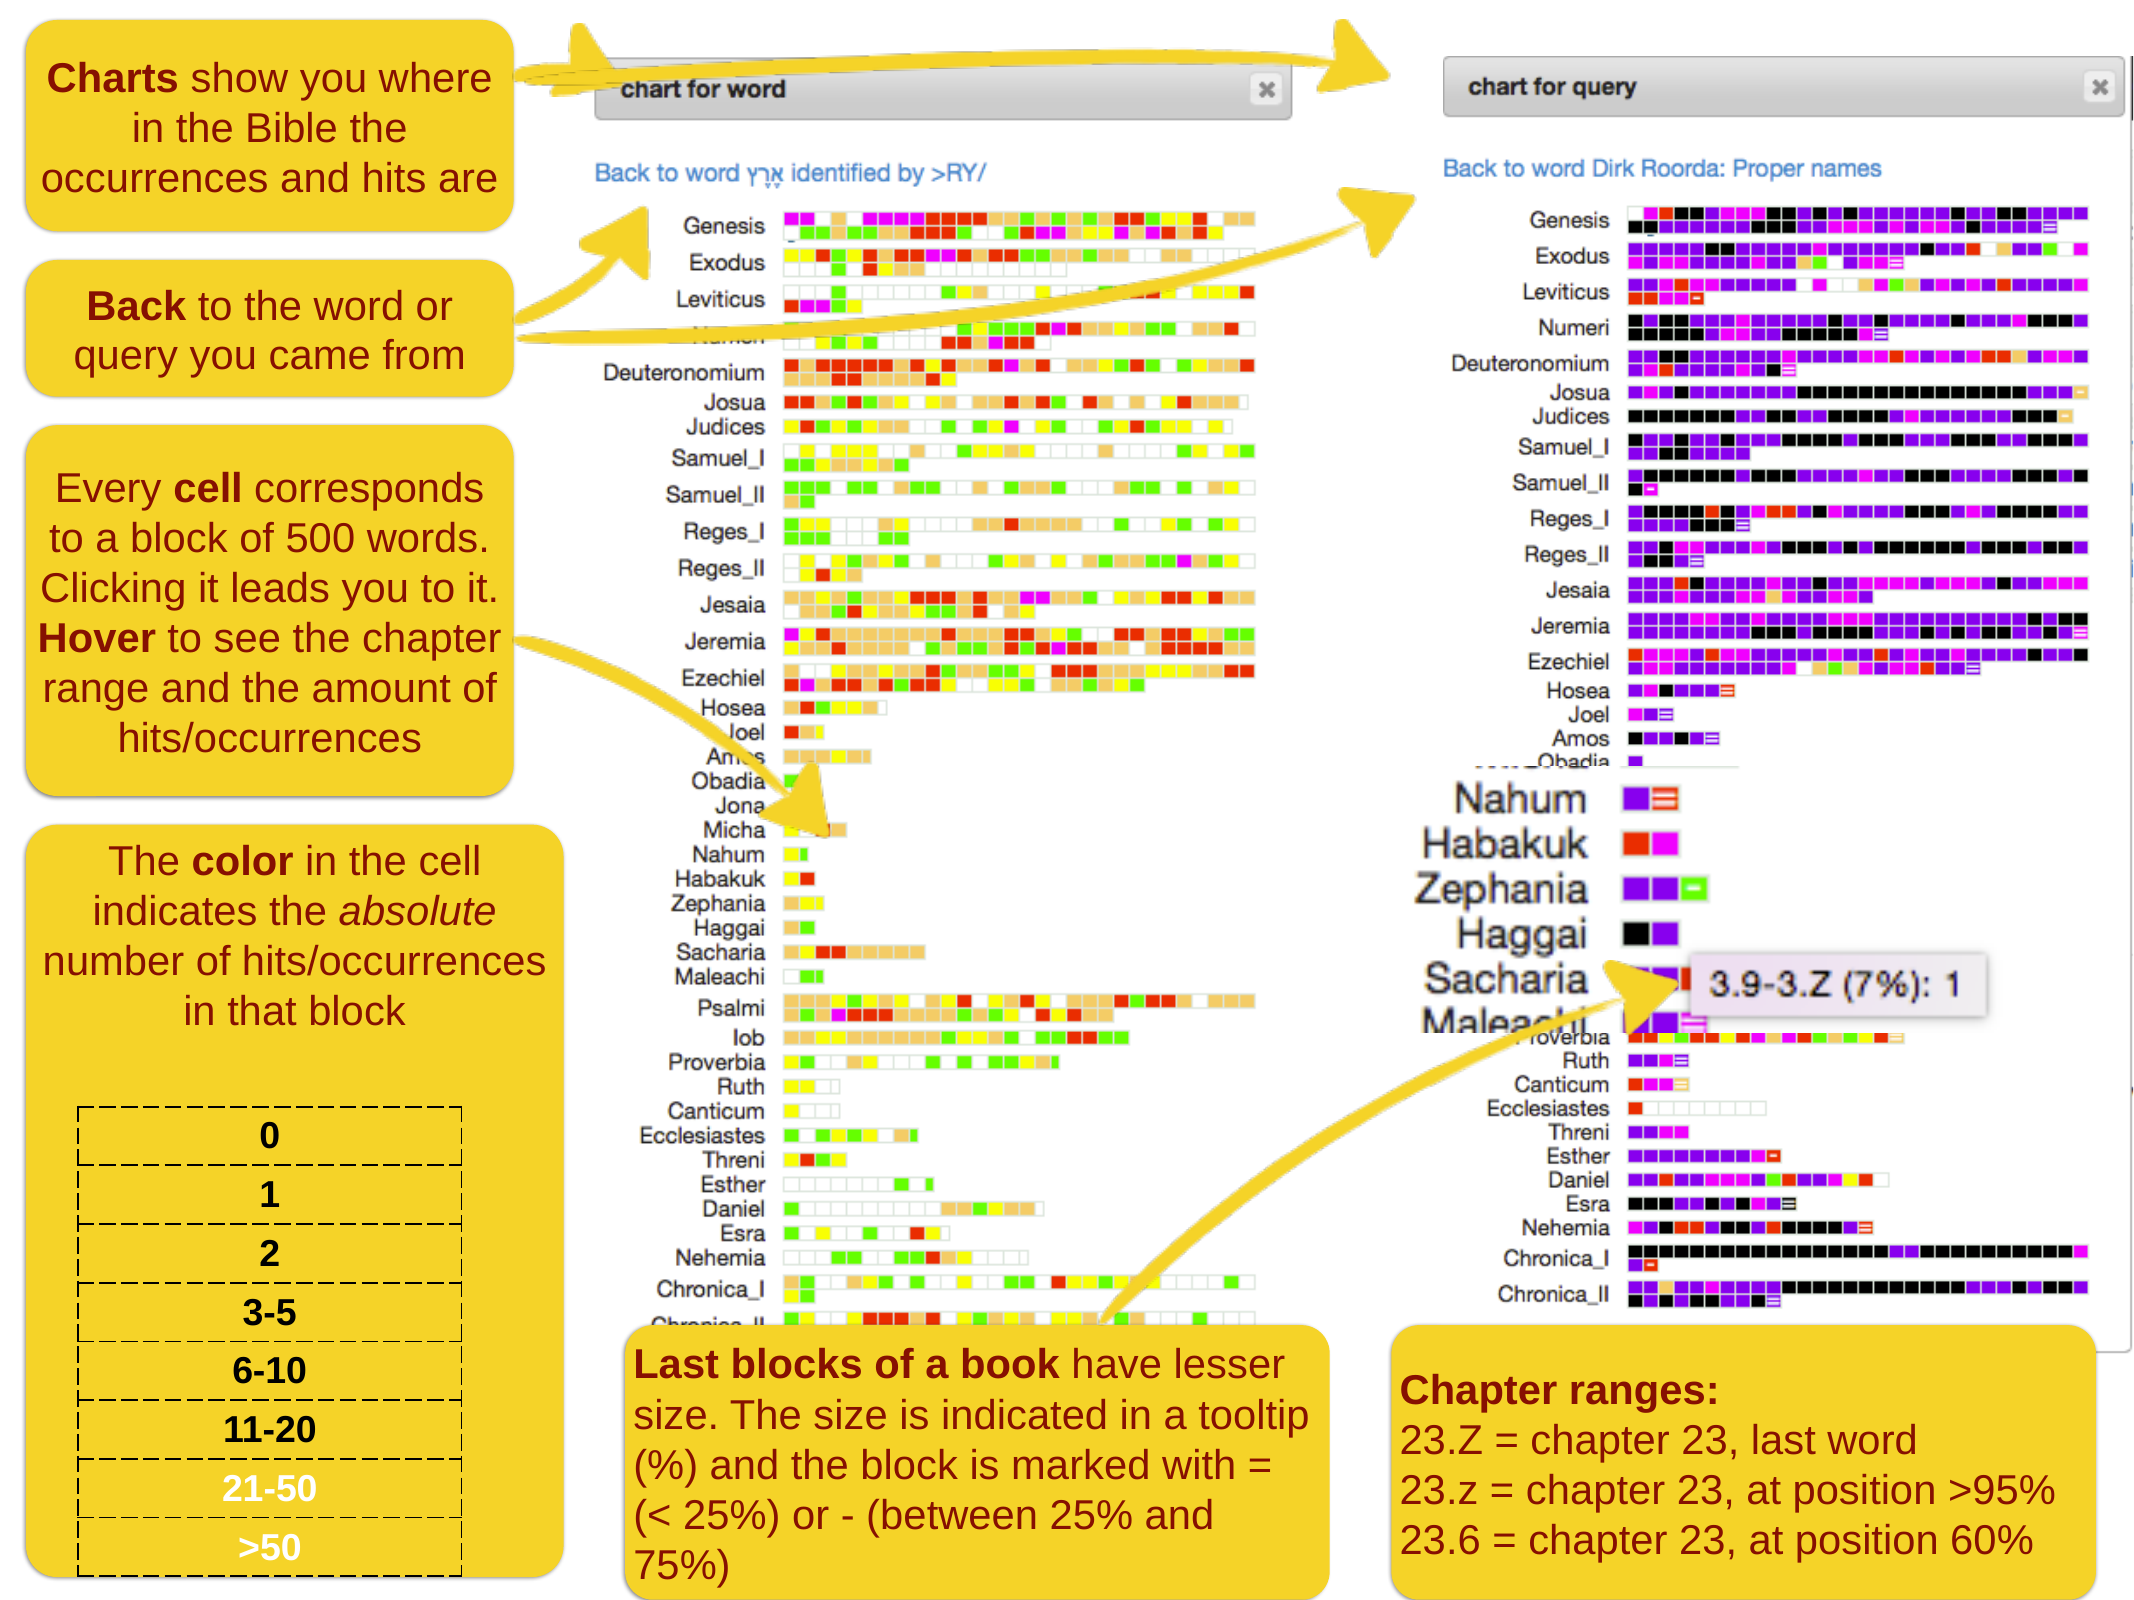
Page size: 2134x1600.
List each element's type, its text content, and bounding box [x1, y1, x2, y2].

table_cell 6-10 [78, 1341, 461, 1400]
text_box Charts show you where in the Bible the occurrences and hits are [25, 19, 514, 232]
table_cell 21-50 [78, 1459, 461, 1518]
table_cell 11-20 [78, 1400, 461, 1459]
table_cell 3-5 [78, 1283, 461, 1341]
text_box Last blocks of a book have lesser size. The size is indicated in a tooltip (%) and the block is marked with = (< 25%) or - (between 25% and 75%) [625, 1339, 1330, 1600]
table_cell 2 [78, 1224, 461, 1283]
table_cell 1 [78, 1165, 461, 1224]
table_cell >50 [78, 1518, 461, 1576]
text_box Every cell corresponds to a block of 500 words. Clicking it leads you to it. Hover to see the chapter range and the amount of hits/occurrences [25, 425, 514, 797]
text_box The color in the cell indicates the absolute number of hits/occurrences in that block [25, 824, 564, 1578]
text_box Chapter ranges: 23.Z = chapter 23, last word 23.z = chapter 23, at position >95% 23.6 = chapter 23, at position 60% [1391, 1339, 2096, 1600]
picture [504, 19, 2134, 1355]
table_header 0 [78, 1107, 461, 1165]
text_box Back to the word or query you came from [25, 259, 514, 397]
